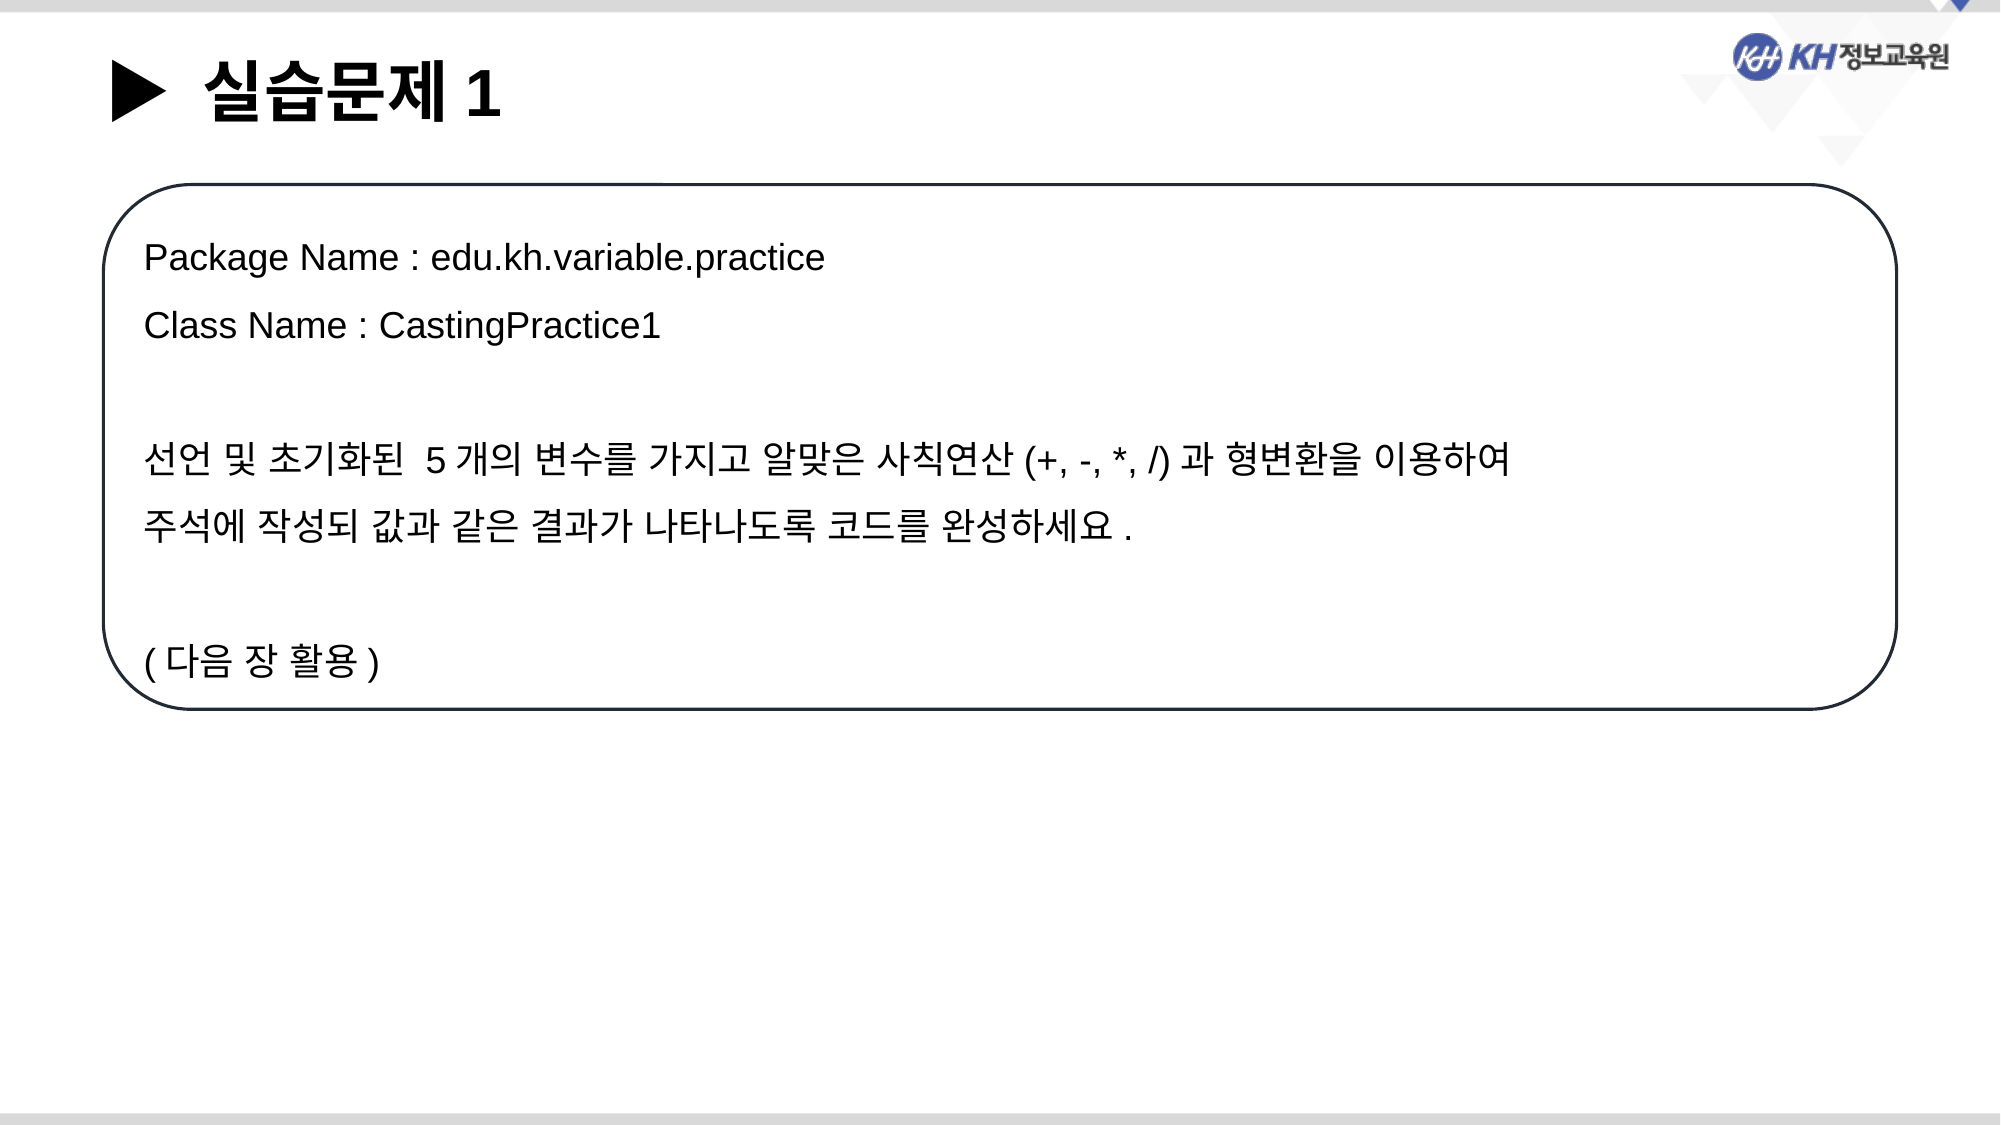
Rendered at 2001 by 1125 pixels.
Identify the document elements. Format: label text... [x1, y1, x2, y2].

picture [0, 0, 2001, 1113]
text_box Package Name : edu.kh.variable.practice Class Name : CastingPractice1 선언 및 초기화된 5개의 변수를 가지고 알맞은 사칙연산(+, -, *, /)과 형변환을 이용하여 주석에 작성되 값과 같은 결과가 나타나도록 코드를 완성하세요. (다음 장 활용) [102, 183, 1898, 711]
text_box ▶ 실습문제1 [90, 42, 1980, 137]
